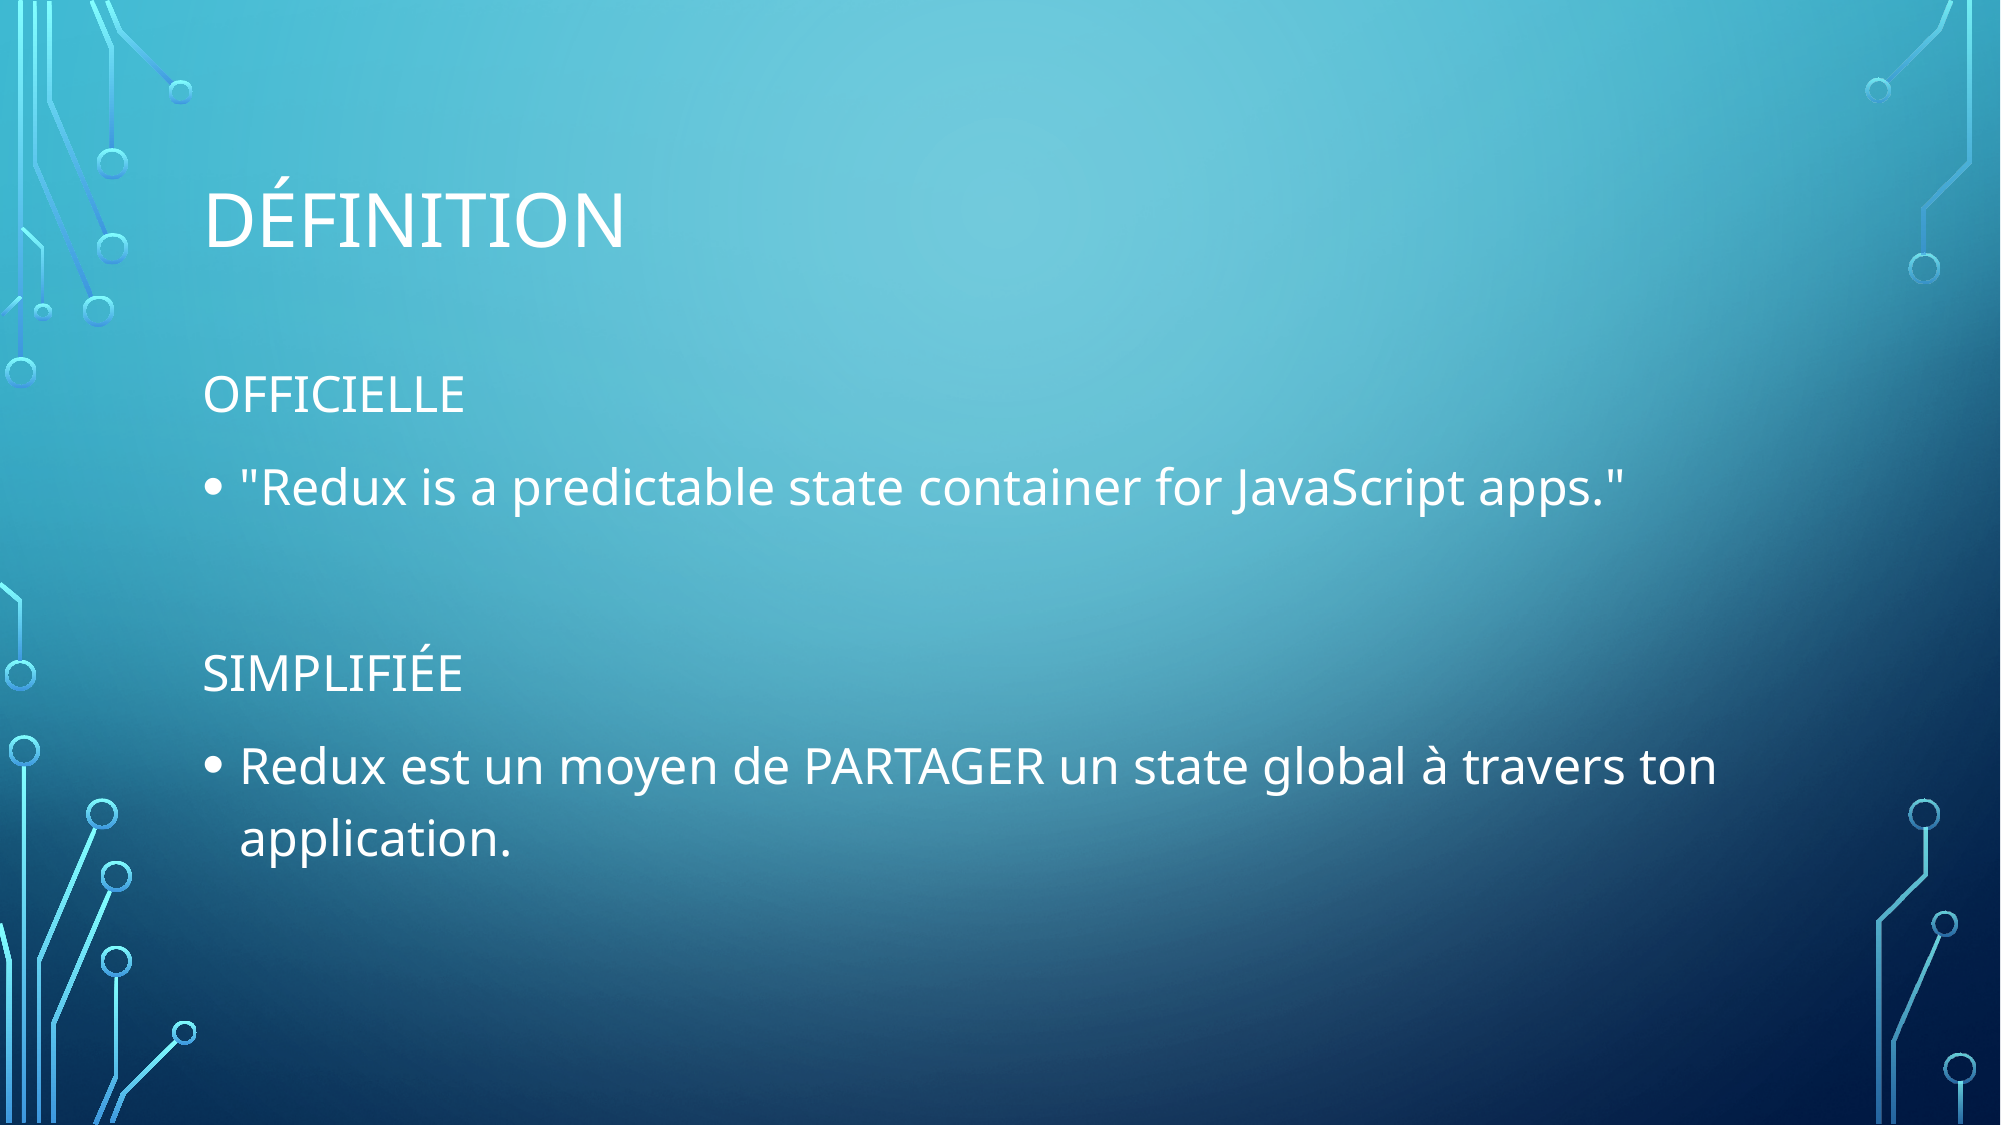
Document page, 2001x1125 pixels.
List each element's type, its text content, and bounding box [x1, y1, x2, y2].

title Définition [187, 101, 1813, 343]
list OFFICIELLE "Redux is a predictable state container for JavaScript apps." SIMPLIFIÉE Redux est un moyen de PARTAGER un state global à travers ton application. [187, 343, 1847, 950]
